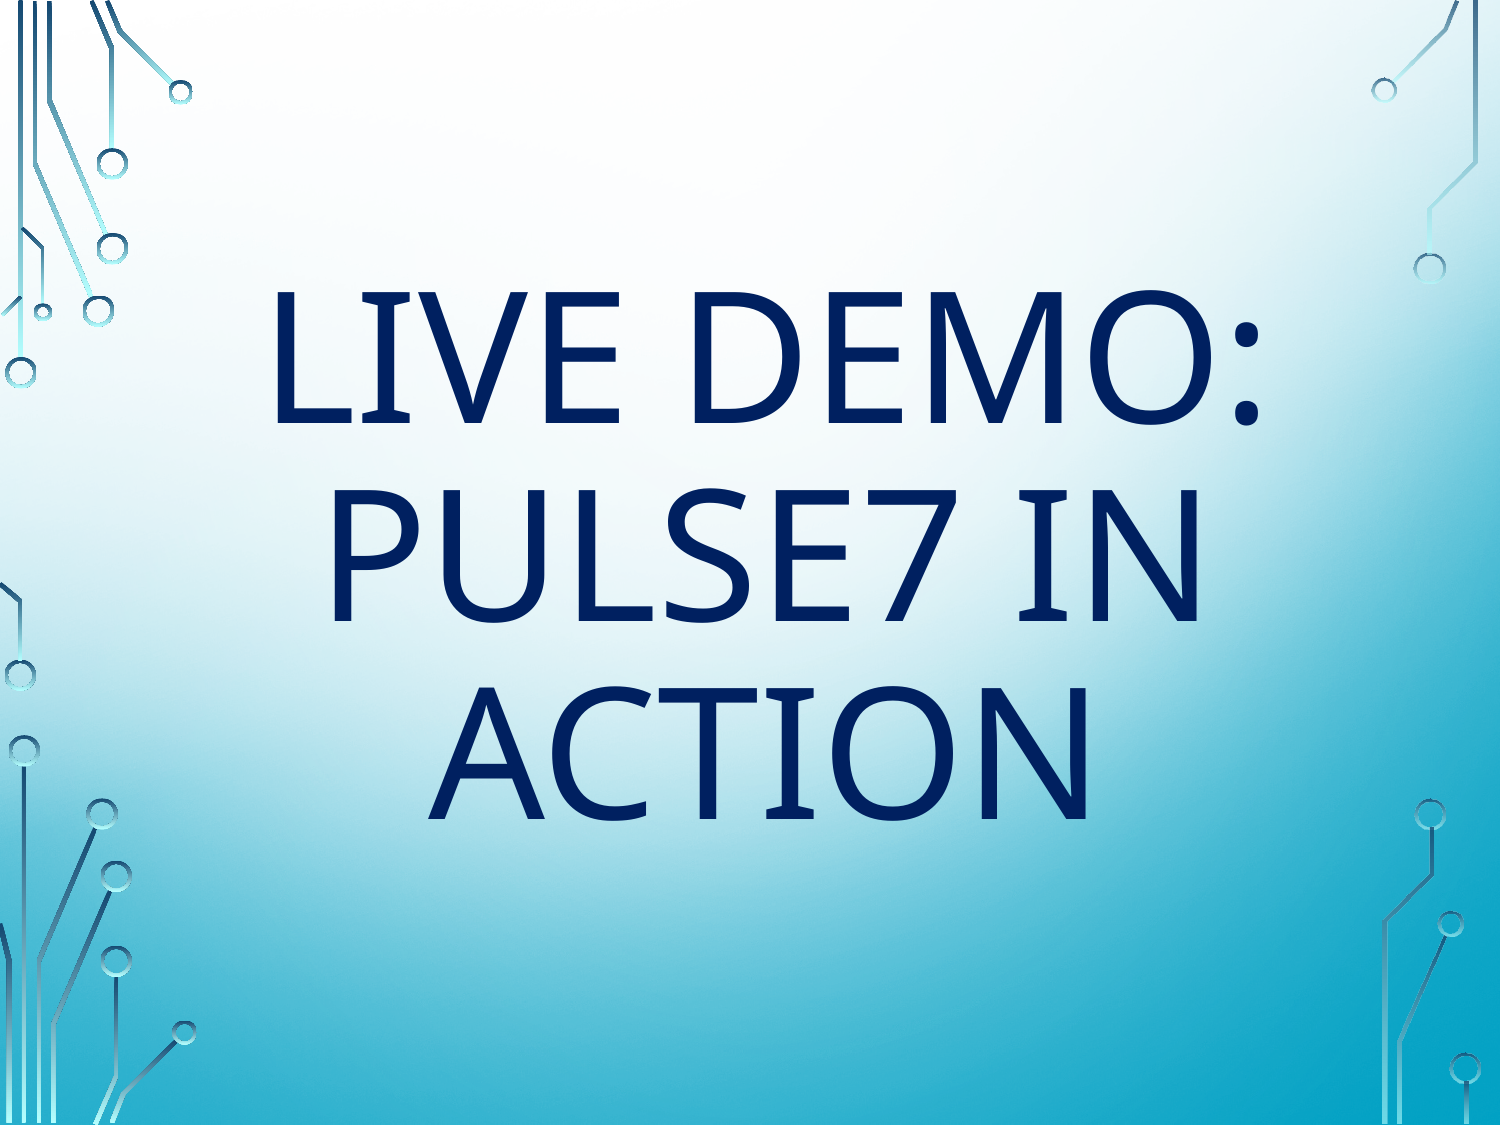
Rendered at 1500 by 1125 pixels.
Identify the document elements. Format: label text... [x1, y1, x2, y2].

title Live Demo: Pulse7 in Action [156, 441, 1376, 684]
